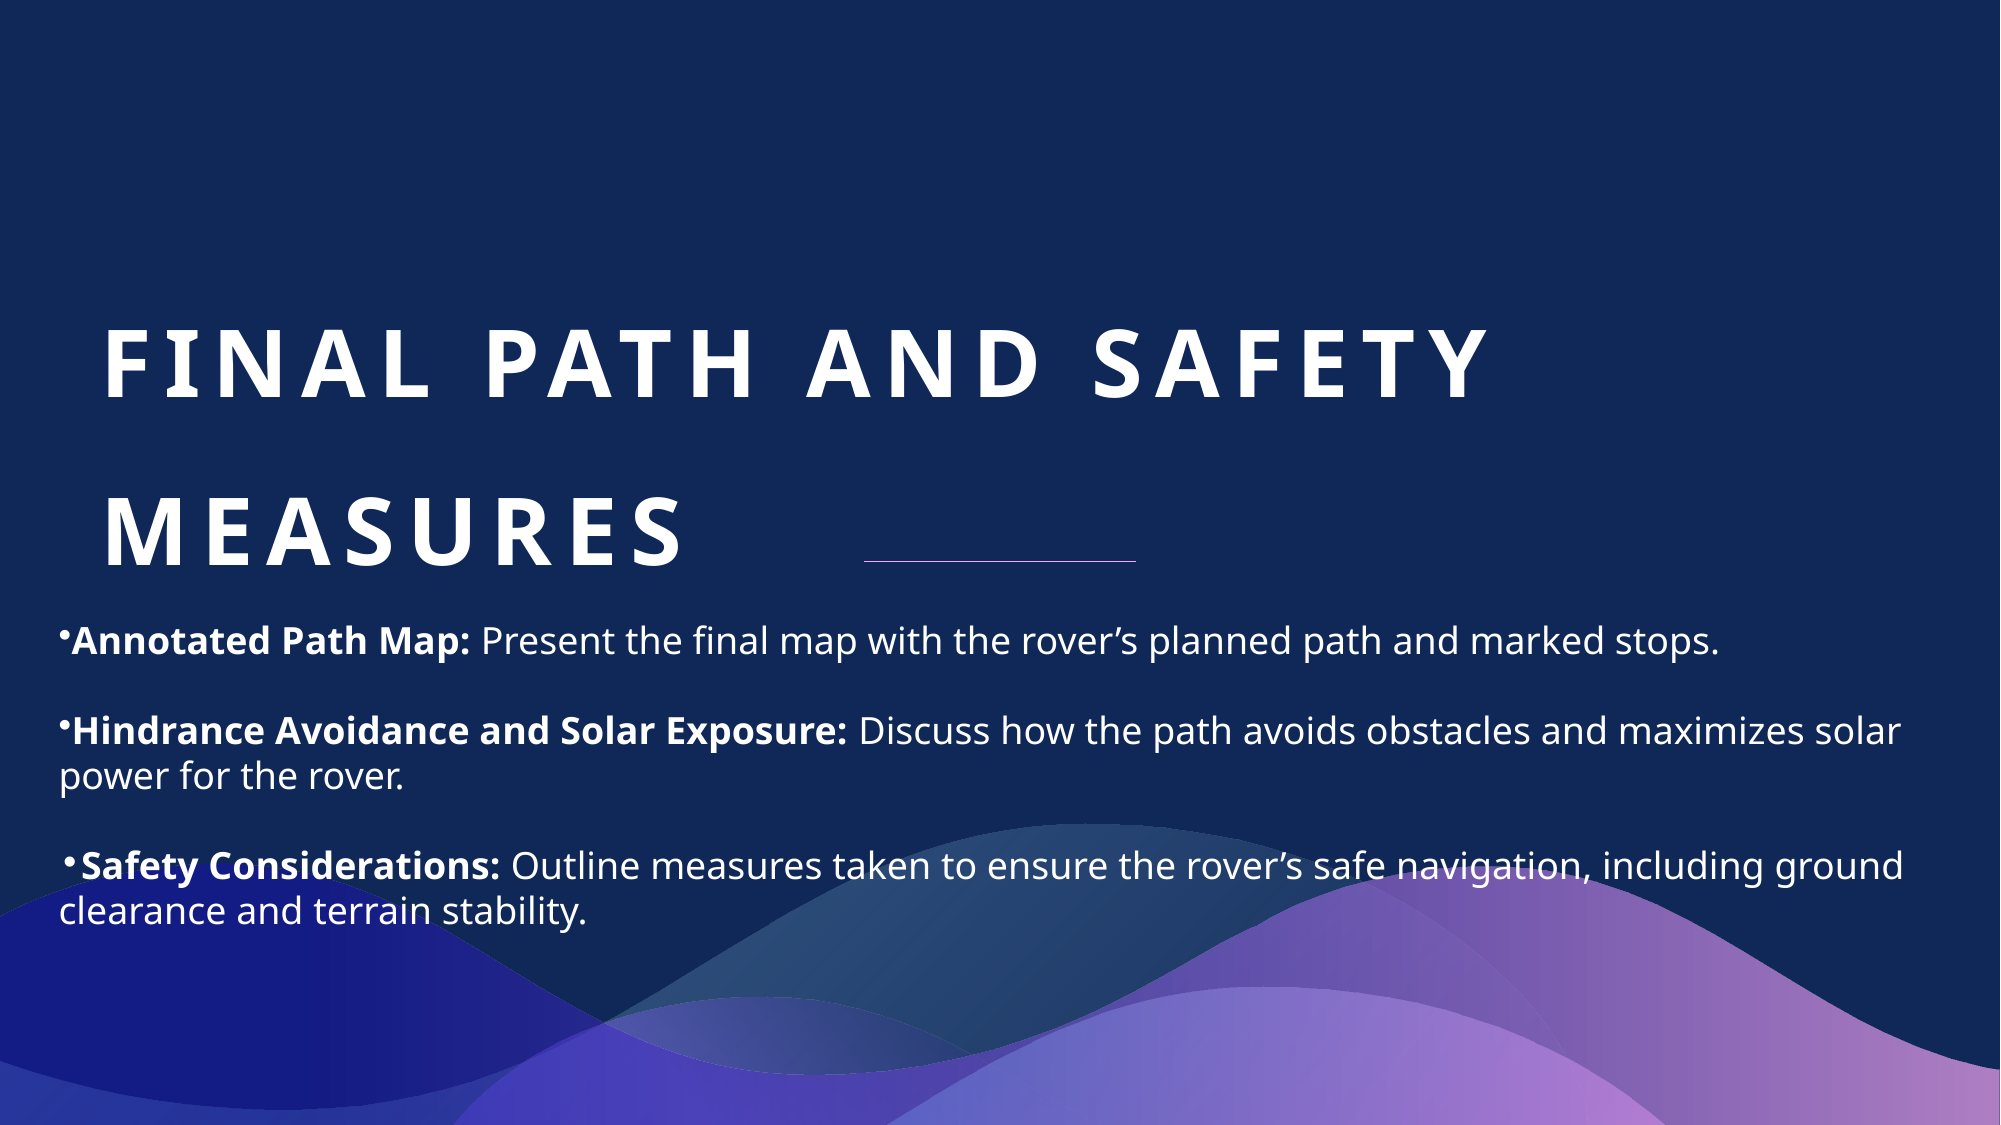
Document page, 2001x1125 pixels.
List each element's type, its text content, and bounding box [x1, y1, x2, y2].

subtitle Annotated Path Map: Present the final map with the rover’s planned path and marked stops. Hindrance Avoidance and Solar Exposure: Discuss how the path avoids obstacles and maximizes solar power for the rover. Safety Considerations: Outline measures taken to ensure the rover’s safe navigation, including ground clearance and terrain stability. [43, 440, 1978, 1109]
title Final Path and Safety Measures [85, 295, 2000, 705]
